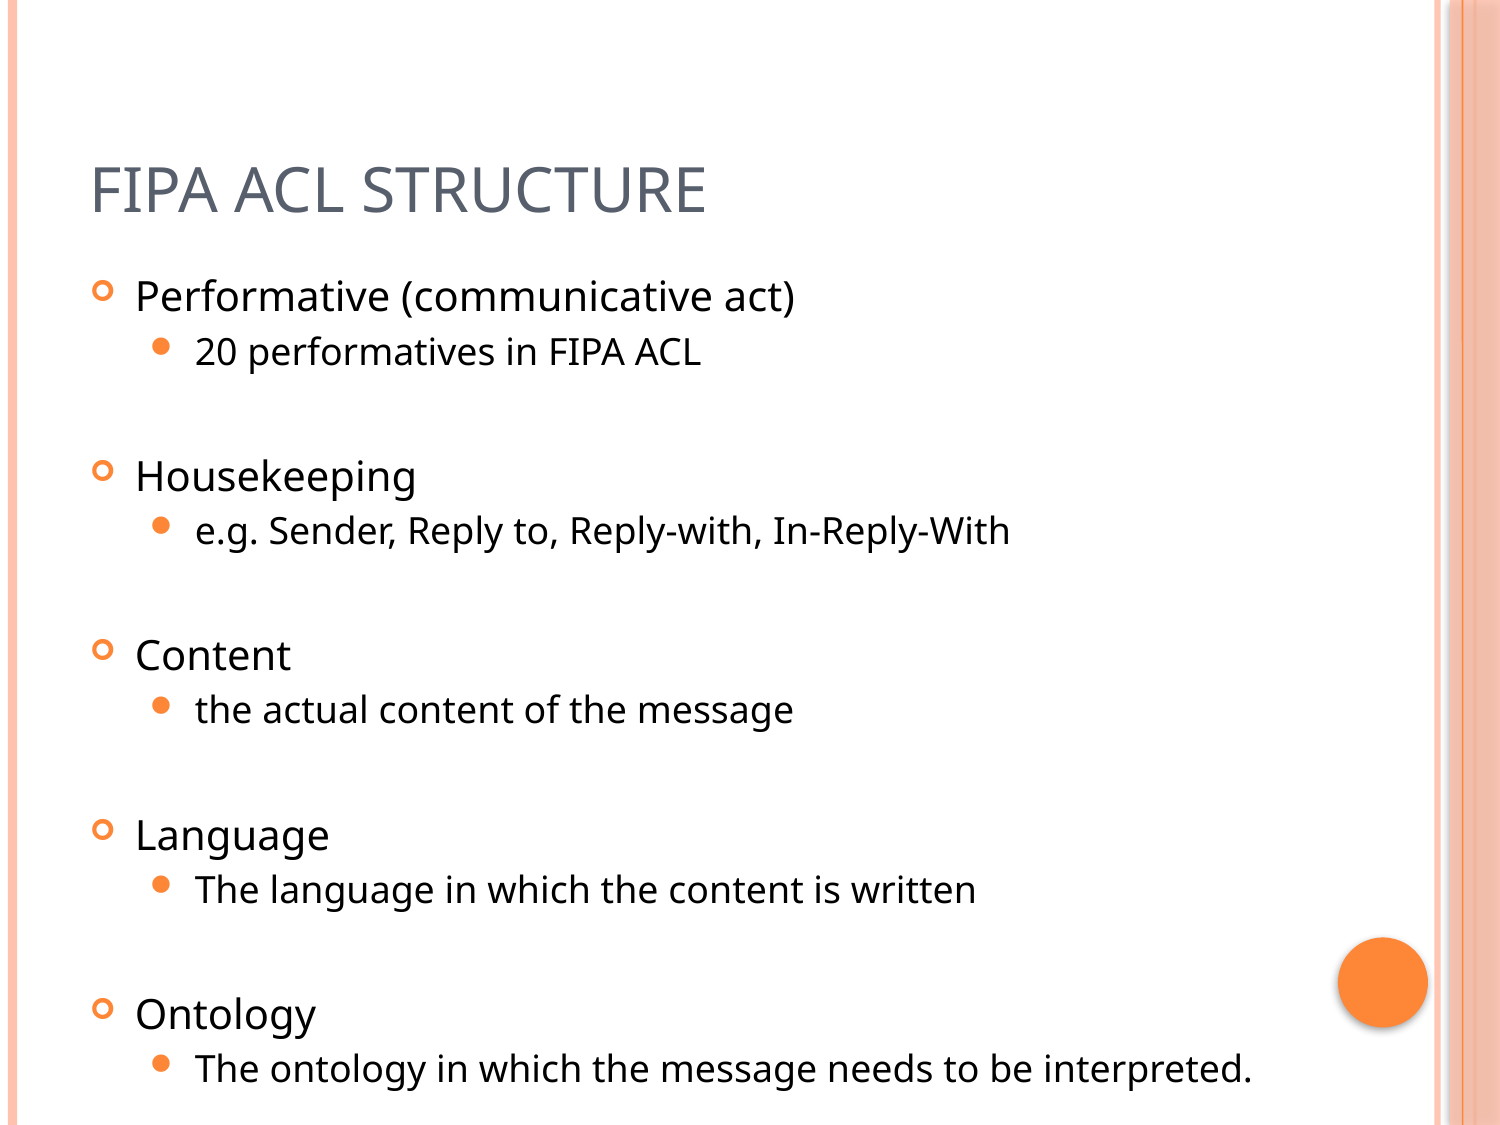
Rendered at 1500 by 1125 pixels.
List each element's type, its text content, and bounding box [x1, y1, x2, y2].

title FIPA ACL Structure [75, 45, 1300, 233]
list Performative (communicative act) 20 performatives in FIPA ACL Housekeeping e.g. Sender, Reply to, Reply-with, In-Reply-With Content the actual content of the message Language The language in which the content is written Ontology The ontology in which the message needs to be interpreted. [75, 262, 1300, 1062]
